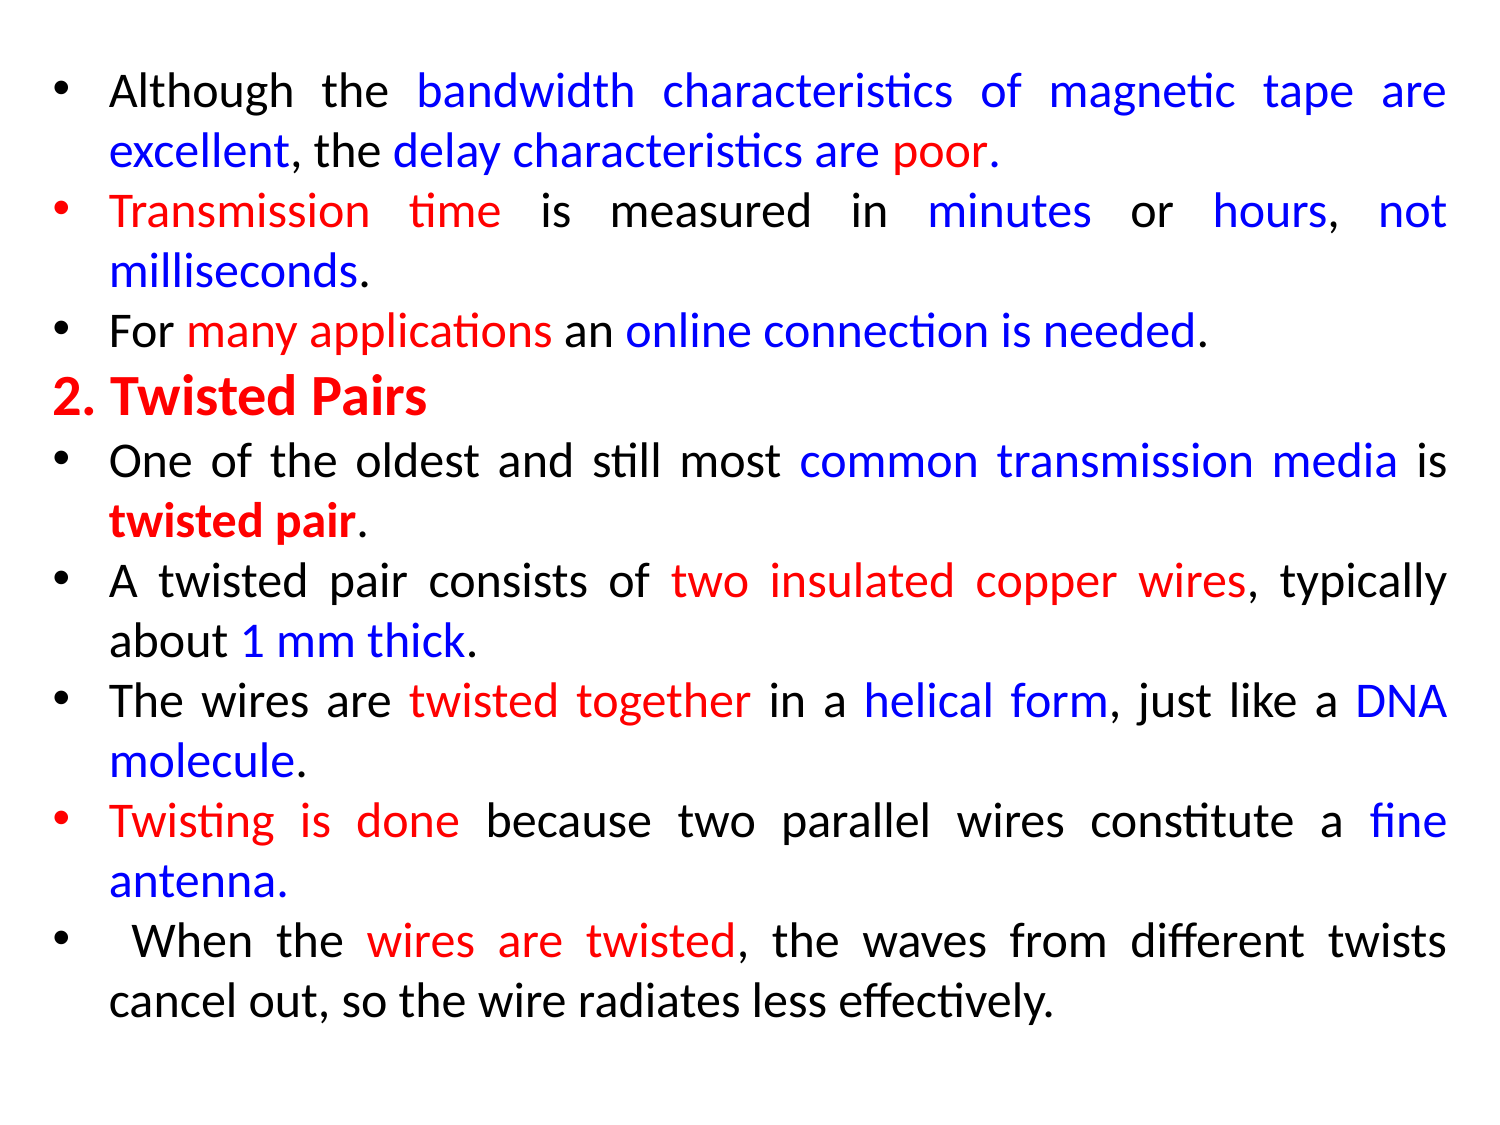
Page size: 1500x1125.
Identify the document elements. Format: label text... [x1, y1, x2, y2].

list Although the bandwidth characteristics of magnetic tape are excellent, the delay characteristics are poor. Transmission time is measured in minutes or hours, not milliseconds. For many applications an online connection is needed. 2. Twisted Pairs One of the oldest and still most common transmission media is twisted pair. A twisted pair consists of two insulated copper wires, typically about 1 mm thick. The wires are twisted together in a helical form, just like a DNA molecule. Twisting is done because two parallel wires constitute a fine antenna. When the wires are twisted, the waves from different twists cancel out, so the wire radiates less effectively. [37, 49, 1463, 1051]
